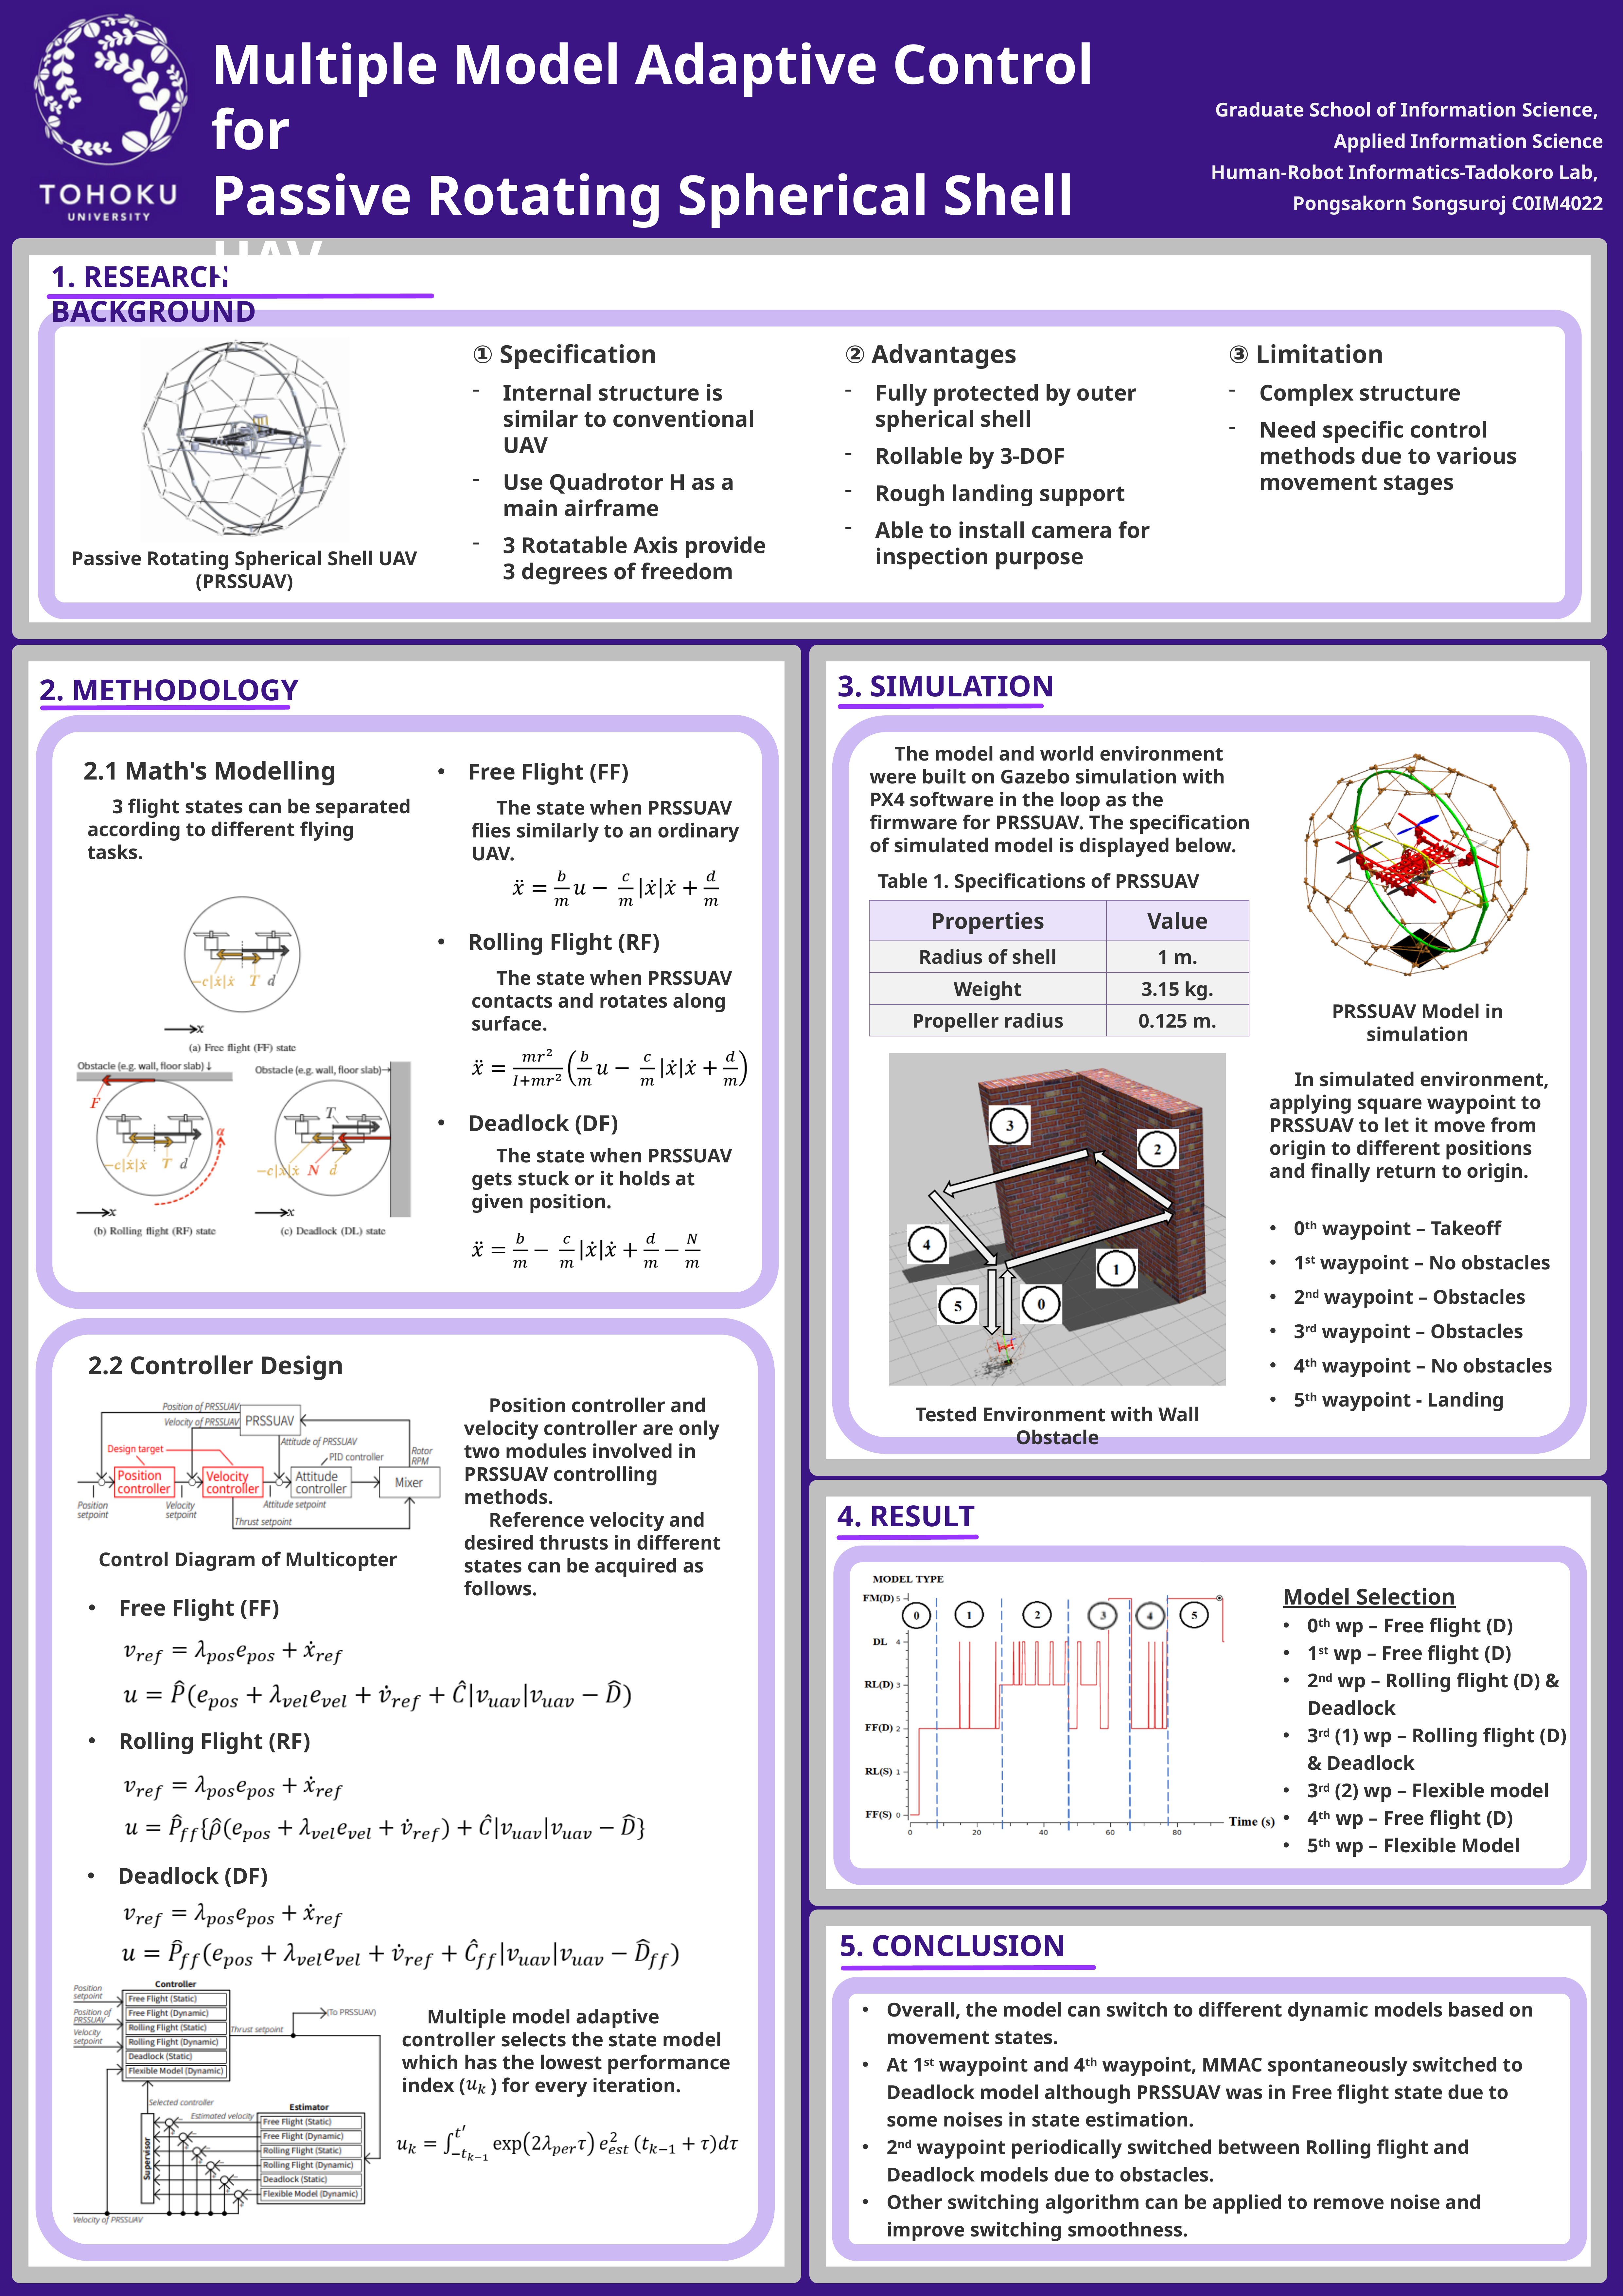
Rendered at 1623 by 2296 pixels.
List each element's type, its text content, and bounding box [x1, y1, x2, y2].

text_box [817, 1487, 1600, 1898]
picture [465, 2073, 488, 2097]
text_box [839, 1984, 1579, 2253]
table_cell 1 m. [1107, 941, 1249, 972]
table_header Properties [870, 901, 1106, 941]
text_box ③ Limitation Complex structure Need specific control methods due to various movement stages [1224, 336, 1536, 497]
text_box Passive Rotating Spherical Shell UAV (PRSSUAV) [63, 544, 426, 595]
text_box Overall, the model can switch to different dynamic models based on movement states. At 1st waypoint and 4th waypoint, MMAC spontaneously switched to Deadlock model although PRSSUAV was in Free flight state due to some noises in state estimation. 2nd waypoint periodically switched between Rolling flight and Deadlock models due to obstacles. Other switching algorithm can be applied to remove noise and improve switching smoothness. [857, 1990, 1561, 2243]
picture [889, 1053, 1226, 1386]
text_box The model and world environment were built on Gazebo simulation with PX4 software in the loop as the firmware for PRSSUAV. The specification of simulated model is displayed below. [865, 739, 1260, 859]
text_box Graduate School of Information Science, Applied Information Science Human-Robot Informatics-Tadokoro Lab, Pongsakorn Songsuroj C0IM4022 [1190, 96, 1608, 217]
text_box In simulated environment, applying square waypoint to PRSSUAV to let it move from origin to different positions and finally return to origin. 0th waypoint – Takeoff 1st waypoint – No obstacles 2nd waypoint – Obstacles 3rd waypoint – Obstacles 4th waypoint – No obstacles 5th waypoint - Landing [1265, 1065, 1561, 1413]
picture [141, 334, 356, 545]
text_box [817, 653, 1599, 1468]
text_box 3. SIMULATION [833, 665, 1366, 705]
text_box Table 1. Specifications of PRSSUAV [873, 867, 1280, 894]
picture [1297, 751, 1539, 982]
table_cell 3.15 kg. [1107, 973, 1249, 1004]
text_box 4. RESULT [833, 1495, 993, 1535]
text_box 5. CONCLUSION [835, 1925, 1467, 1964]
text_box ① Specification Internal structure is similar to conventional UAV Use Quadrotor H as a main airframe 3 Rotatable Axis provide 3 degrees of freedom [467, 336, 780, 586]
text_box 4040 [20, 246, 1600, 632]
table_cell Weight [870, 973, 1106, 1004]
text_box Multiple Model Adaptive Control for Passive Rotating Spherical Shell UAV [206, 27, 1185, 294]
picture [854, 1570, 1281, 1843]
text_box Tested Environment with Wall Obstacle [868, 1400, 1247, 1451]
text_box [20, 653, 793, 2275]
text_box x [839, 723, 1579, 1446]
text_box 1. RESEARCH BACKGROUND [46, 256, 439, 330]
text_box [817, 1917, 1600, 2275]
text_box x [45, 317, 1574, 612]
text_box PRSSUAV Model in simulation [1307, 996, 1529, 1048]
picture [3, 1, 221, 231]
table_cell Propeller radius [870, 1005, 1106, 1036]
table_cell 0.125 m. [1107, 1005, 1249, 1036]
table_cell Radius of shell [870, 941, 1106, 972]
text_box [841, 1553, 1579, 1878]
table_header Value [1107, 901, 1249, 941]
text_box ② Advantages Fully protected by outer spherical shell Rollable by 3-DOF Rough landing support Able to install camera for inspection purpose [840, 336, 1188, 571]
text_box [44, 1326, 767, 2253]
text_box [44, 723, 796, 1301]
text_box Model Selection 0th wp – Free flight (D) 1st wp – Free flight (D) 2nd wp – Rolling flight (D) & Deadlock 3rd (1) wp – Rolling flight (D) & Deadlock 3rd (2) wp – Flexible model 4th wp – Free flight (D) 5th wp – Flexible Model [1278, 1567, 1574, 1859]
